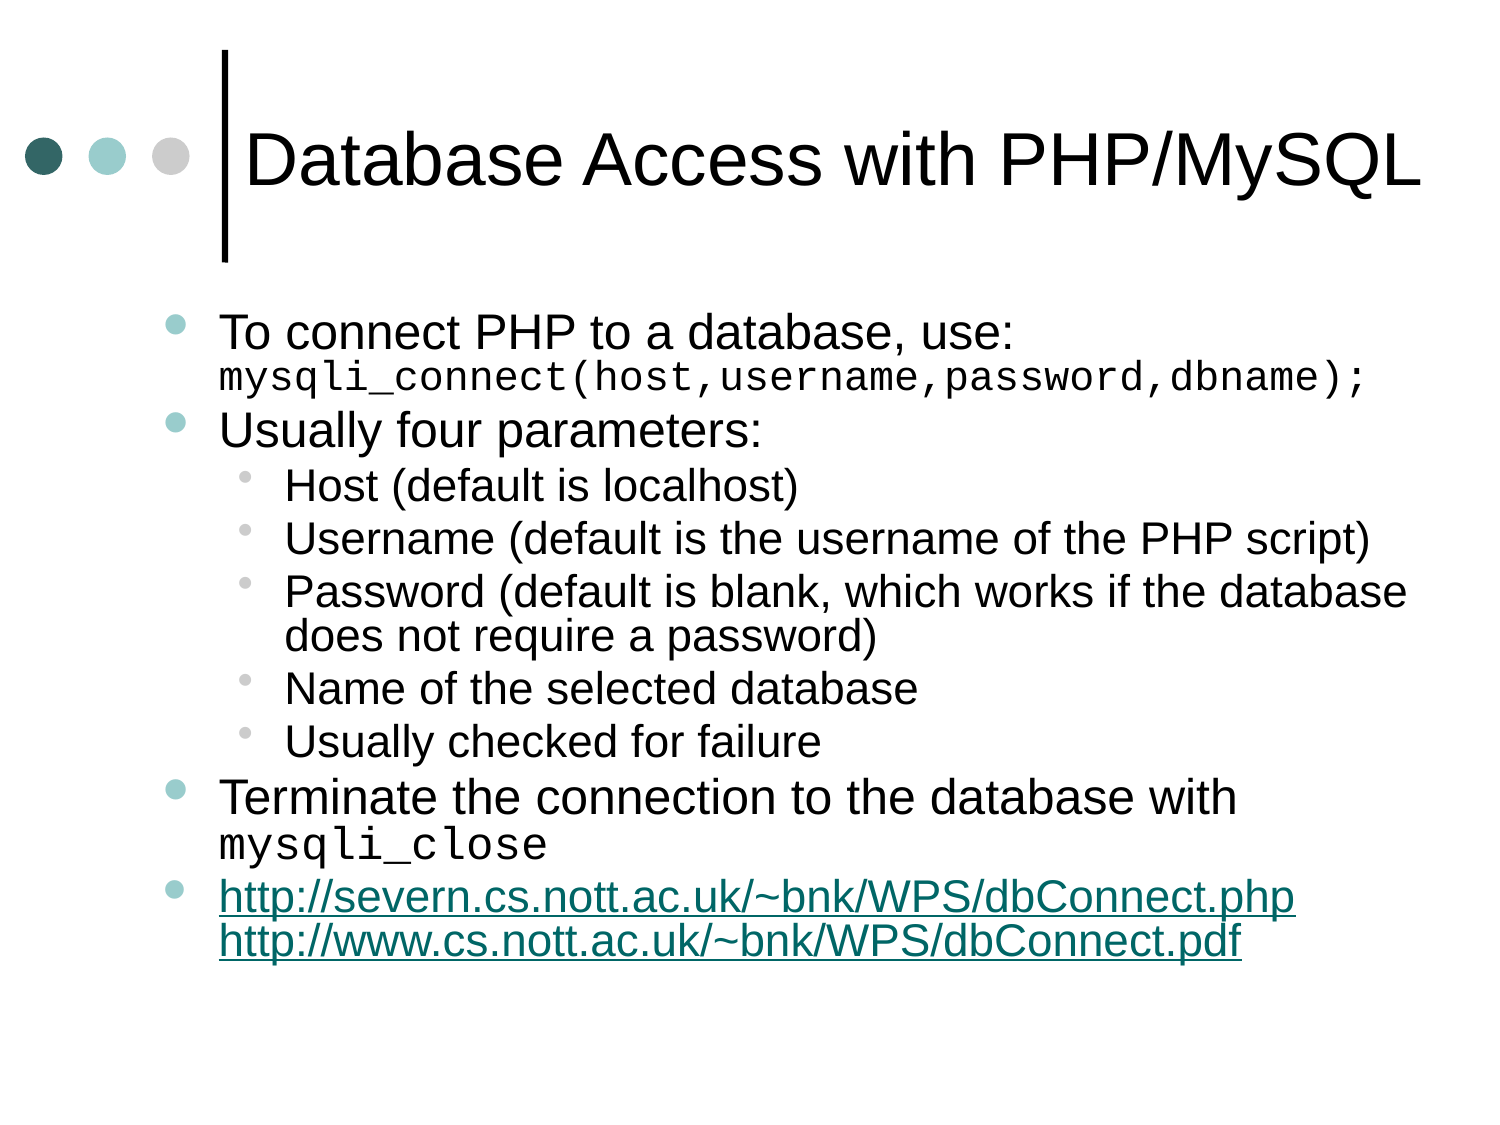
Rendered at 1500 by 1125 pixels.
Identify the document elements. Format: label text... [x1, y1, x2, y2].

list To connect PHP to a database, use: mysqli_connect(host,username,password,dbname); Usually four parameters: Host (default is localhost) Username (default is the username of the PHP script) Password (default is blank, which works if the database does not require a password) Name of the selected database Usually checked for failure Terminate the connection to the database with mysqli_close http://severn.cs.nott.ac.uk/~bnk/WPS/dbConnect.php http://www.cs.nott.ac.uk/~bnk/WPS/dbConnect.pdf [147, 303, 1444, 1088]
title Database Access with PHP/MySQL [229, 29, 1500, 283]
